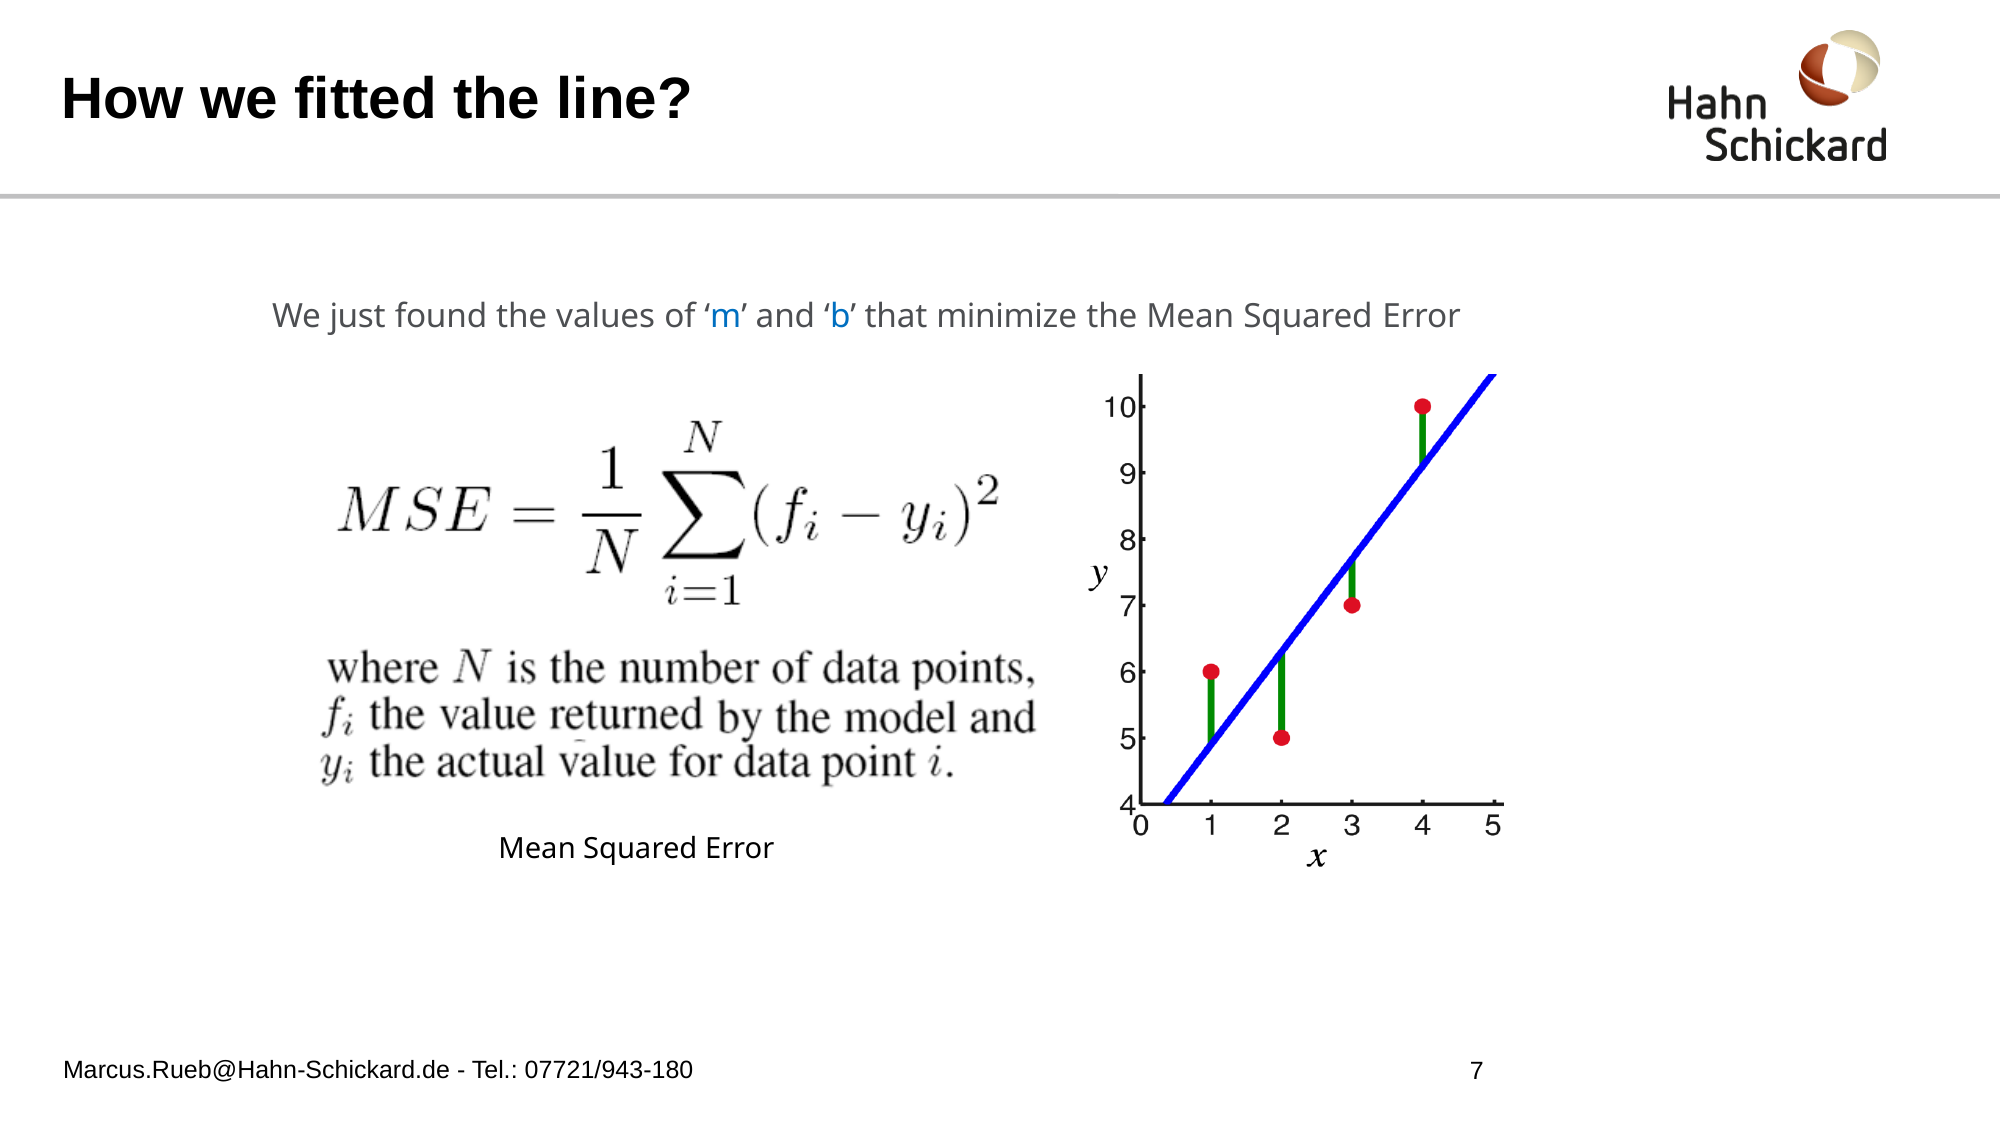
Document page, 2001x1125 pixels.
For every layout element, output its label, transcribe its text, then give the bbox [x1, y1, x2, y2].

slide_number 7 [1386, 1039, 1504, 1100]
text_box We just found the values of ‘m’ and ‘b’ that minimize the Mean Squared Error [269, 291, 1573, 334]
footer Marcus.Rueb@Hahn-Schickard.de - Tel.: 07721/943-180 [43, 1038, 1371, 1099]
picture [307, 415, 1048, 804]
picture [1087, 374, 1504, 867]
text_box Mean Squared Error [496, 827, 795, 865]
title How we fitted the line? [40, 9, 1624, 181]
picture [1669, 30, 1886, 161]
